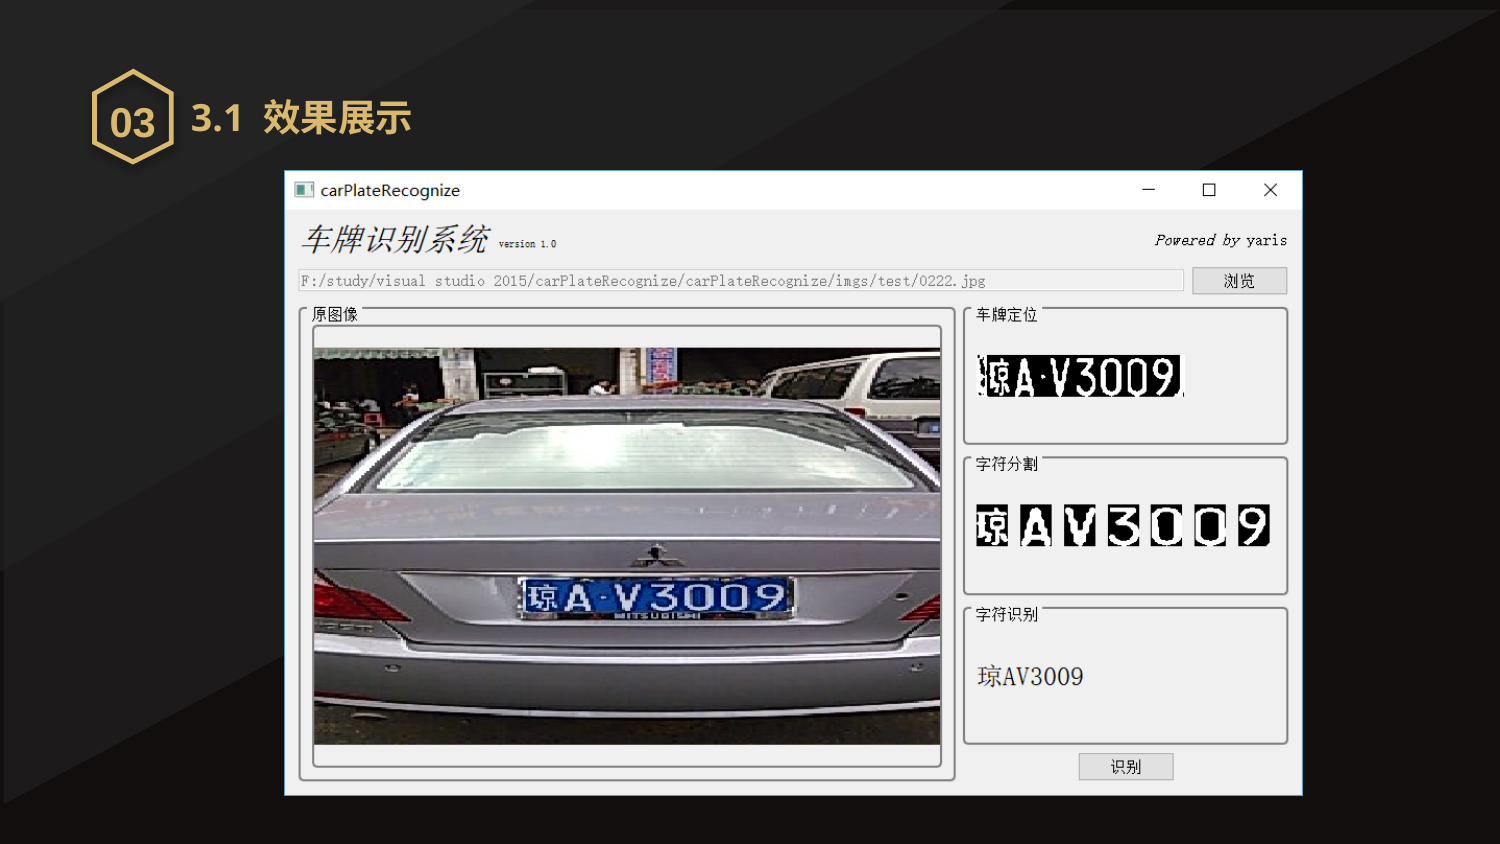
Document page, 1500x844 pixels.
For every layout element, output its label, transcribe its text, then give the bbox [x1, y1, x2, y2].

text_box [94, 71, 172, 162]
picture [284, 170, 1303, 796]
text_box 3.1 效果展示 [176, 86, 429, 147]
